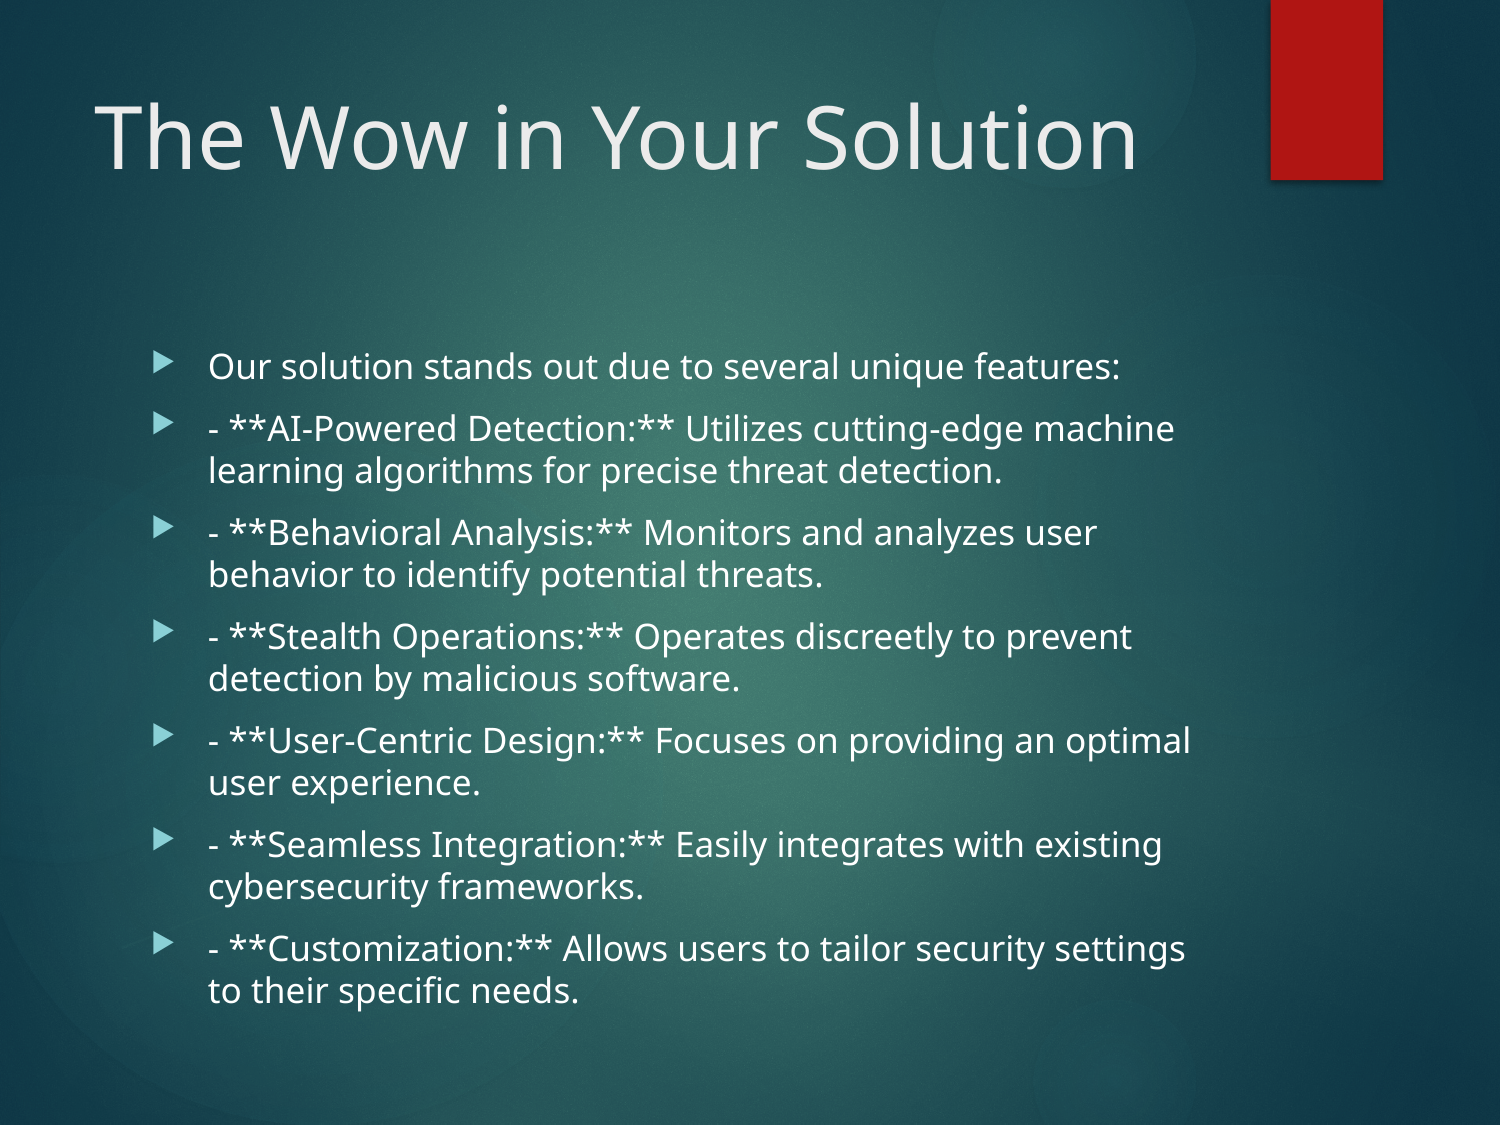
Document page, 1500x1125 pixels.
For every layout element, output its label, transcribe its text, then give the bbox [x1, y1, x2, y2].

list Our solution stands out due to several unique features: - **AI-Powered Detection:** Utilizes cutting-edge machine learning algorithms for precise threat detection. - **Behavioral Analysis:** Monitors and analyzes user behavior to identify potential threats. - **Stealth Operations:** Operates discreetly to prevent detection by malicious software. - **User-Centric Design:** Focuses on providing an optimal user experience. - **Seamless Integration:** Easily integrates with existing cybersecurity frameworks. - **Customization:** Allows users to tailor security settings to their specific needs. [135, 336, 1237, 1025]
title The Wow in Your Solution [79, 74, 1237, 304]
